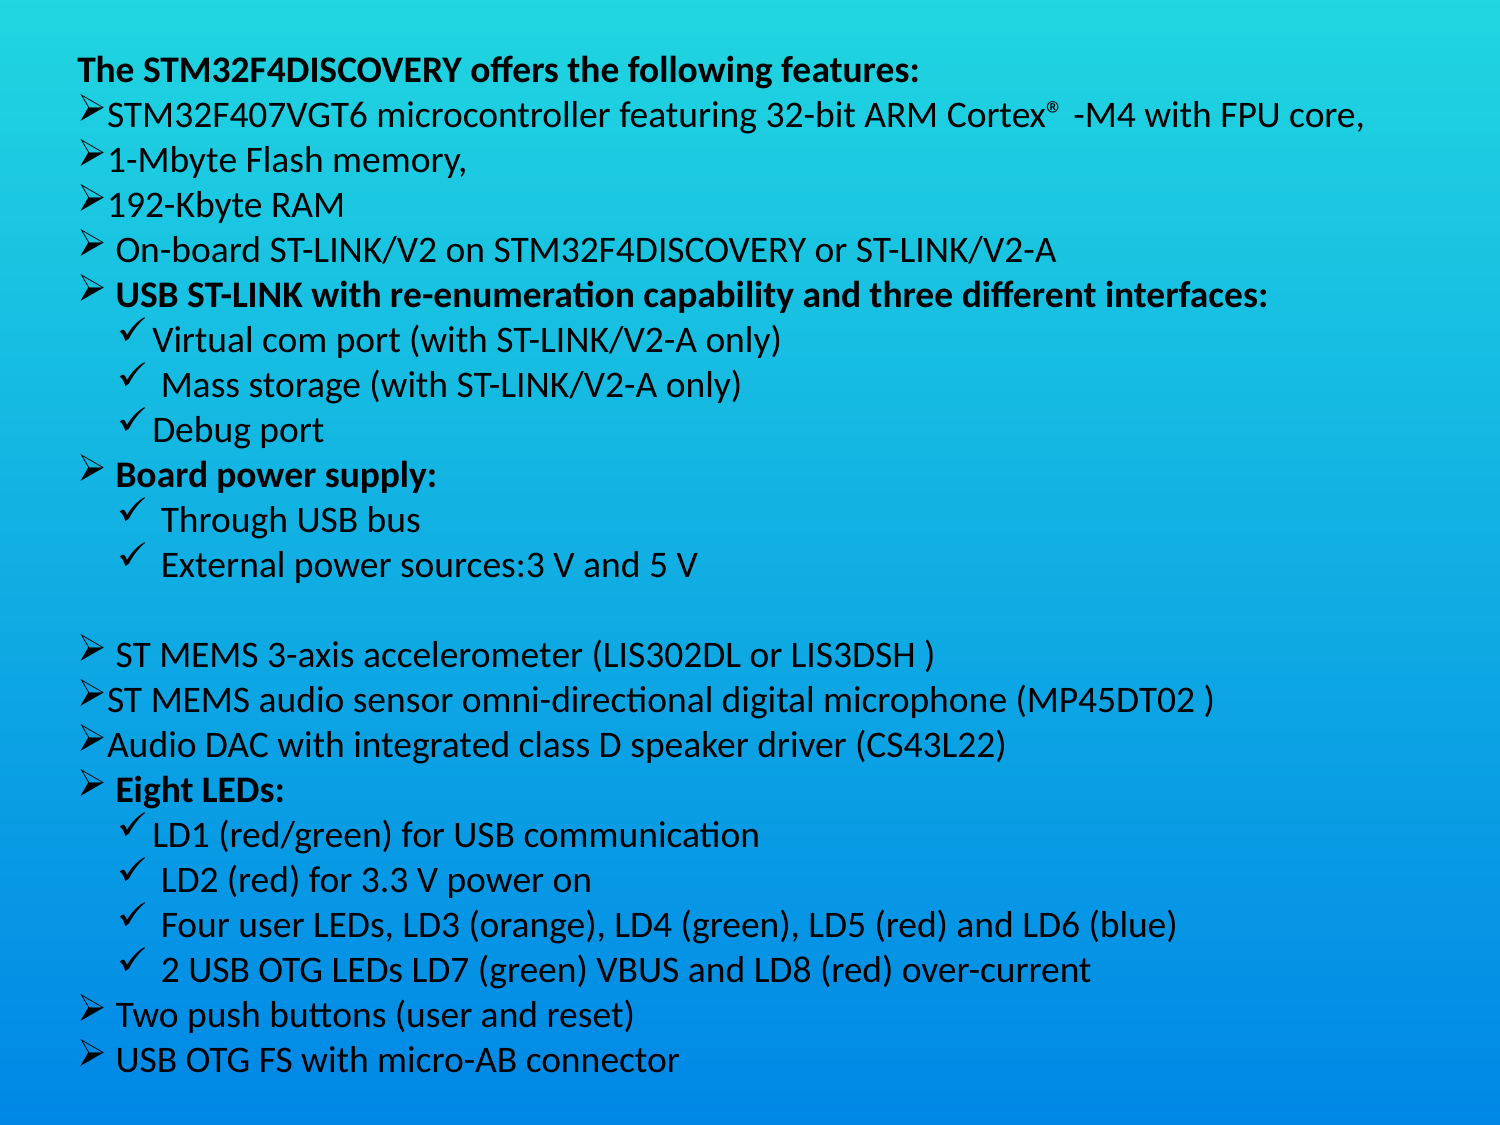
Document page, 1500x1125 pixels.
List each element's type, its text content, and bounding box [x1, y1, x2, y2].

text_box The STM32F4DISCOVERY offers the following features: STM32F407VGT6 microcontroller featuring 32-bit ARM Cortex® -M4 with FPU core, 1-Mbyte Flash memory, 192-Kbyte RAM On-board ST-LINK/V2 on STM32F4DISCOVERY or ST-LINK/V2-A USB ST-LINK with re-enumeration capability and three different interfaces: Virtual com port (with ST-LINK/V2-A only) Mass storage (with ST-LINK/V2-A only) Debug port Board power supply: Through USB bus External power sources:3 V and 5 V ST MEMS 3-axis accelerometer (LIS302DL or LIS3DSH ) ST MEMS audio sensor omni-directional digital microphone (MP45DT02 ) Audio DAC with integrated class D speaker driver (CS43L22) Eight LEDs: LD1 (red/green) for USB communication LD2 (red) for 3.3 V power on Four user LEDs, LD3 (orange), LD4 (green), LD5 (red) and LD6 (blue) 2 USB OTG LEDs LD7 (green) VBUS and LD8 (red) over-current Two push buttons (user and reset) USB OTG FS with micro-AB connector [62, 37, 1438, 1088]
